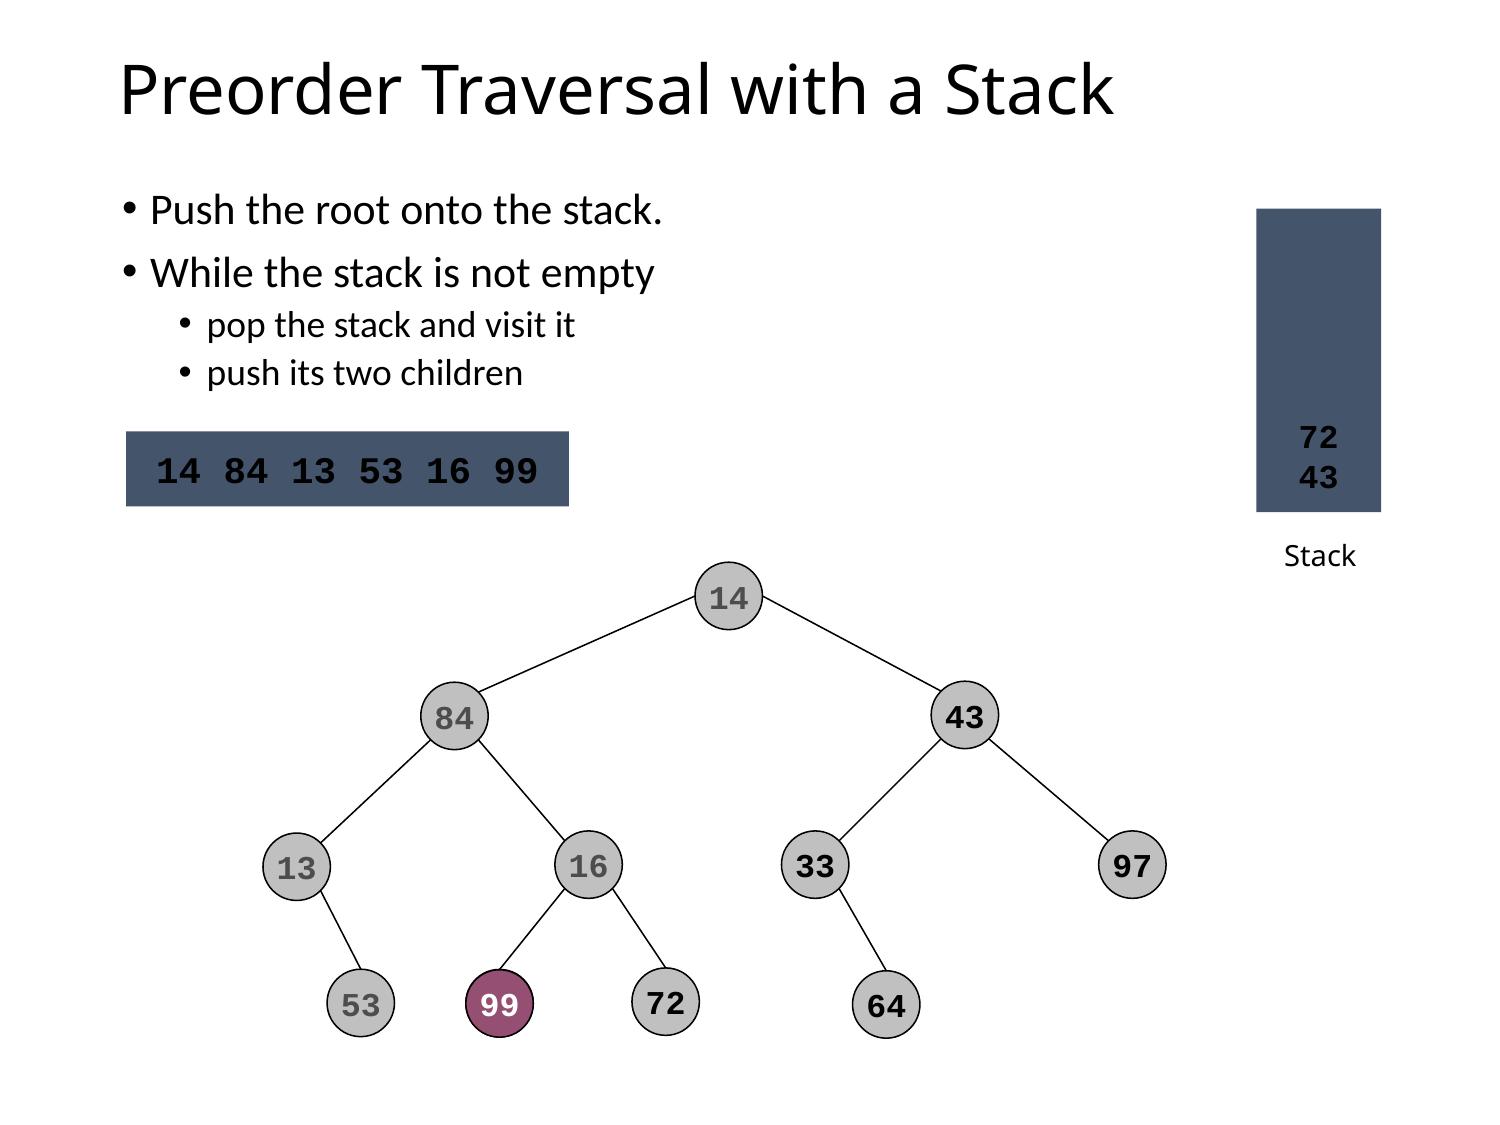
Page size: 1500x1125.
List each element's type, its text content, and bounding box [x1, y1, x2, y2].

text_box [499, 888, 565, 970]
text_box 33 [798, 894, 832, 899]
text_box 99 [465, 969, 534, 1038]
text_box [988, 738, 1109, 841]
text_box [839, 888, 887, 971]
text_box 97 [1115, 894, 1149, 899]
text_box 64 [852, 970, 920, 1039]
text_box Push the root onto the stack. While the stack is not empty pop the stack and visit it push its two children [107, 179, 1401, 894]
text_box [478, 596, 696, 693]
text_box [478, 739, 565, 841]
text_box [762, 596, 942, 692]
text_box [612, 888, 666, 968]
text_box Preorder Traversal with a Stack [103, 0, 1397, 202]
text_box 72 [631, 967, 700, 1036]
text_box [320, 739, 431, 843]
text_box 16 [572, 894, 606, 899]
text_box 53 [327, 969, 395, 1037]
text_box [839, 738, 942, 841]
text_box 13 [276, 894, 317, 901]
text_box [320, 890, 361, 970]
